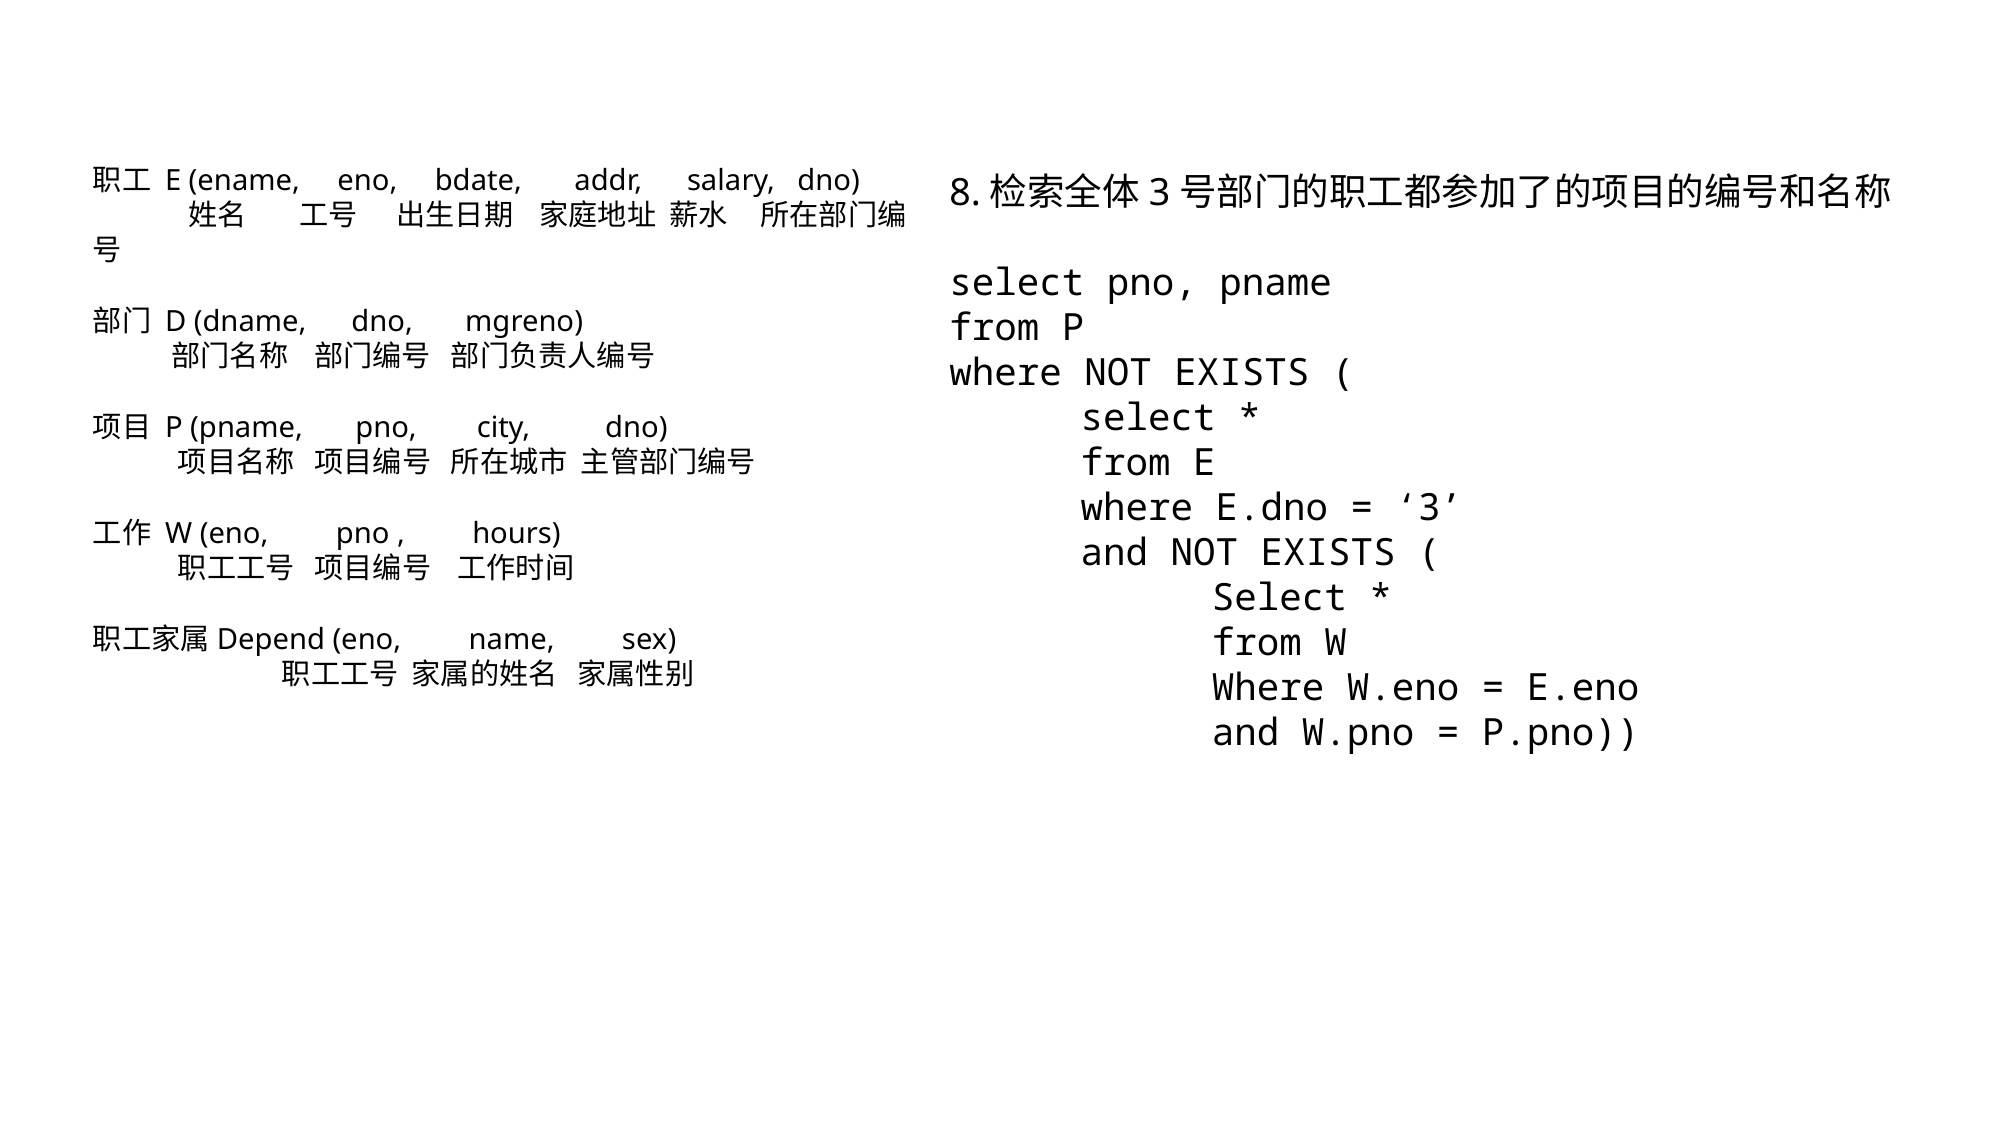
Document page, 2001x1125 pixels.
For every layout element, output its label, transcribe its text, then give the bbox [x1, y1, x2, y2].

text_box 职工 E (ename, eno, bdate, addr, salary, dno) 姓名 工号 出生日期 家庭地址 薪水 所在部门编号 部门 D (dname, dno, mgreno) 部门名称 部门编号 部门负责人编号 项目 P (pname, pno, city, dno) 项目名称 项目编号 所在城市 主管部门编号 工作 W (eno, pno , hours) 职工工号 项目编号 工作时间 职工家属Depend (eno, name, sex) 职工工号 家属的姓名 家属性别 [78, 153, 947, 699]
text_box 8.检索全体3号部门的职工都参加了的项目的编号和名称 select pno, pname from P where NOT EXISTS ( select * from E where E.dno = ‘3’ and NOT EXISTS ( Select * from W Where W.eno = E.eno and W.pno = P.pno)) [934, 160, 2000, 796]
